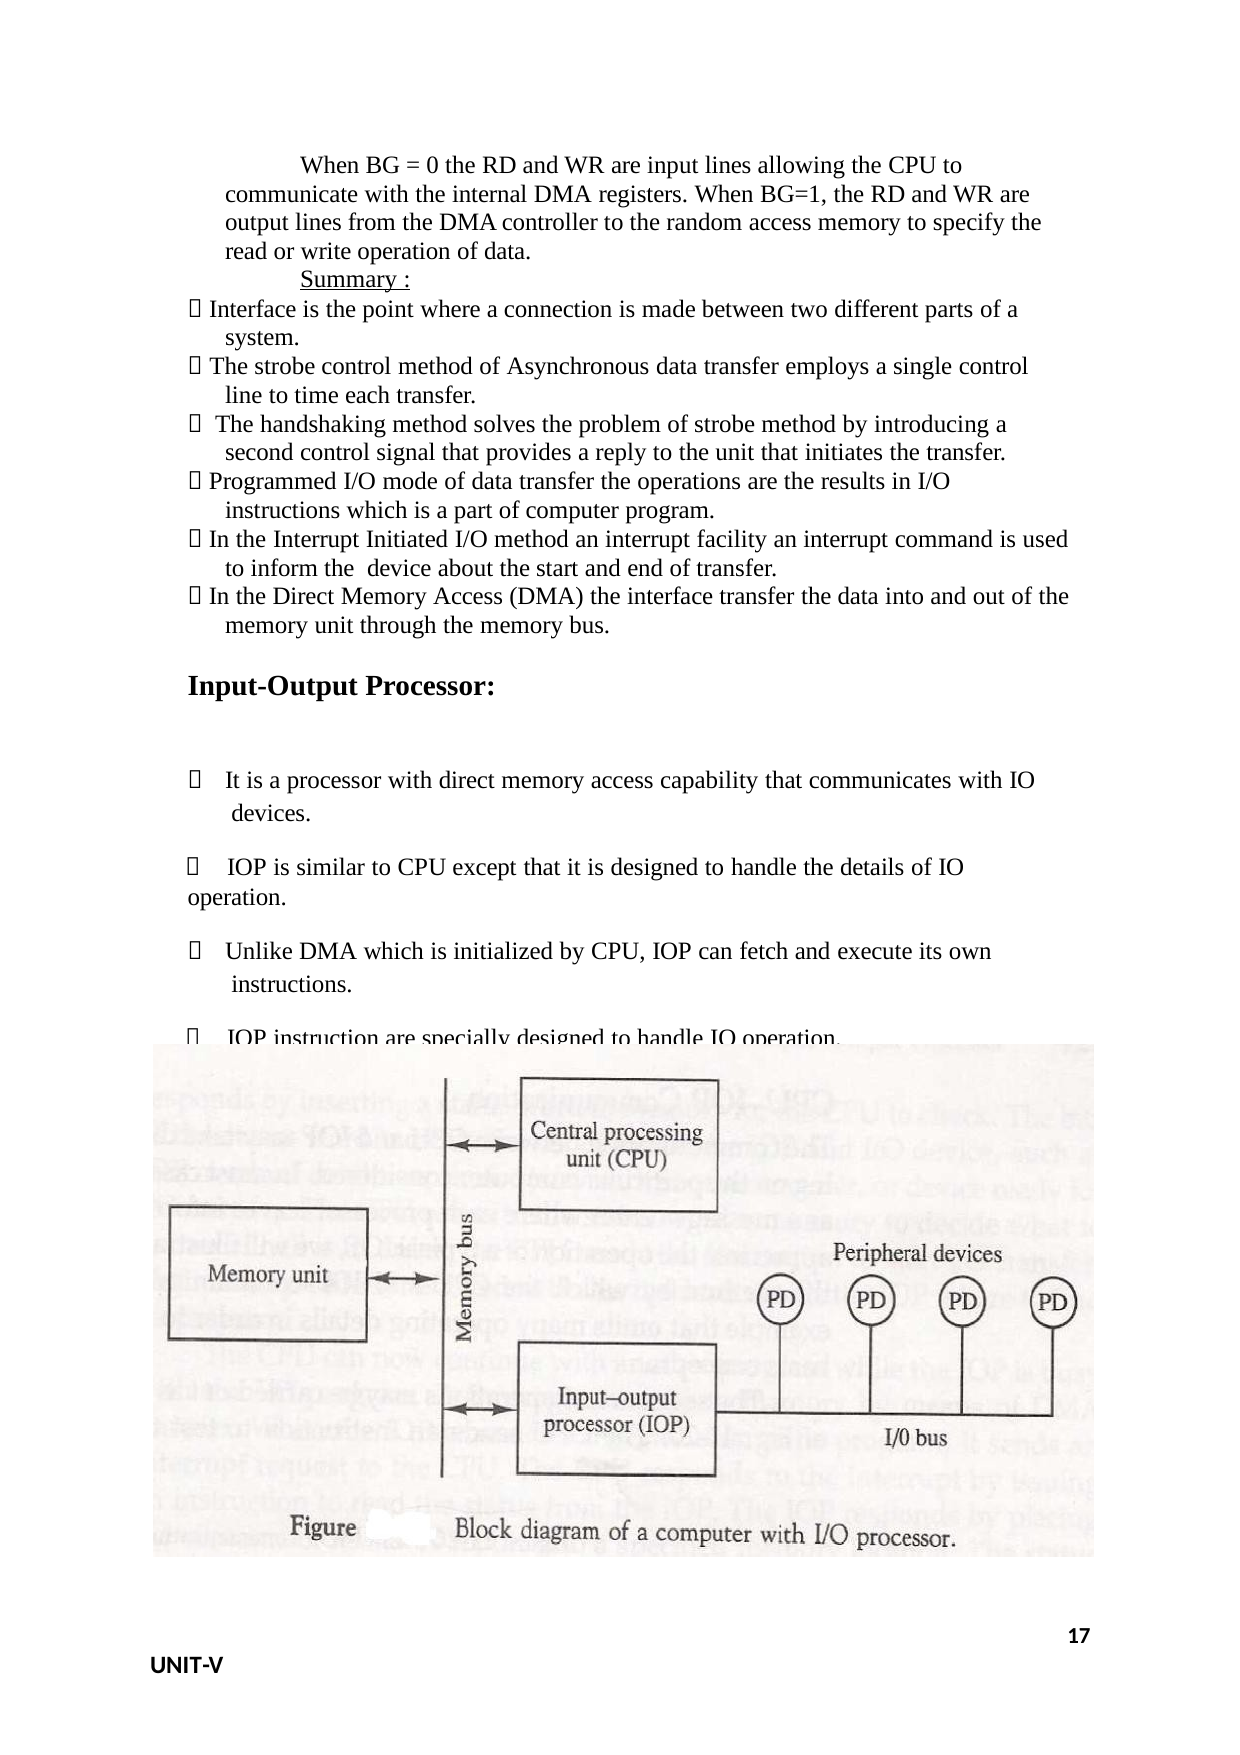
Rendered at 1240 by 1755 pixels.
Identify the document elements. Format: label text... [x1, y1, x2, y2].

footer UNIT-V [147, 1652, 227, 1755]
text_box When BG = 0 the RD and WR are input lines allowing the CPU to communicate with the internal DMA registers. When BG=1, the RD and WR are output lines from the DMA controller to the random access memory to specify the read or write operation of data. Summary :  Interface is the point where a connection is made between two different parts of a system.  The strobe control method of Asynchronous data transfer employs a single control line to time each transfer.  The handshaking method solves the problem of strobe method by introducing a second control signal that provides a reply to the unit that initiates the transfer.  Programmed I/O mode of data transfer the operations are the results in I/O instructions which is a part of computer program.  In the Interrupt Initiated I/O method an interrupt facility an interrupt command is used to inform the device about the start and end of transfer.  In the Direct Memory Access (DMA) the interface transfer the data into and out of the memory unit through the memory bus. Input-Output Processor:  It is a processor with direct memory access capability that communicates with IO devices.  IOP is similar to CPU except that it is designed to handle the details of IO operation.  Unlike DMA which is initialized by CPU, IOP can fetch and execute its own instructions.  IOP instruction are specially designed to handle IO operation. [185, 145, 1092, 1043]
picture [152, 1044, 1094, 1557]
slide_number 17 [1060, 1624, 1100, 1755]
